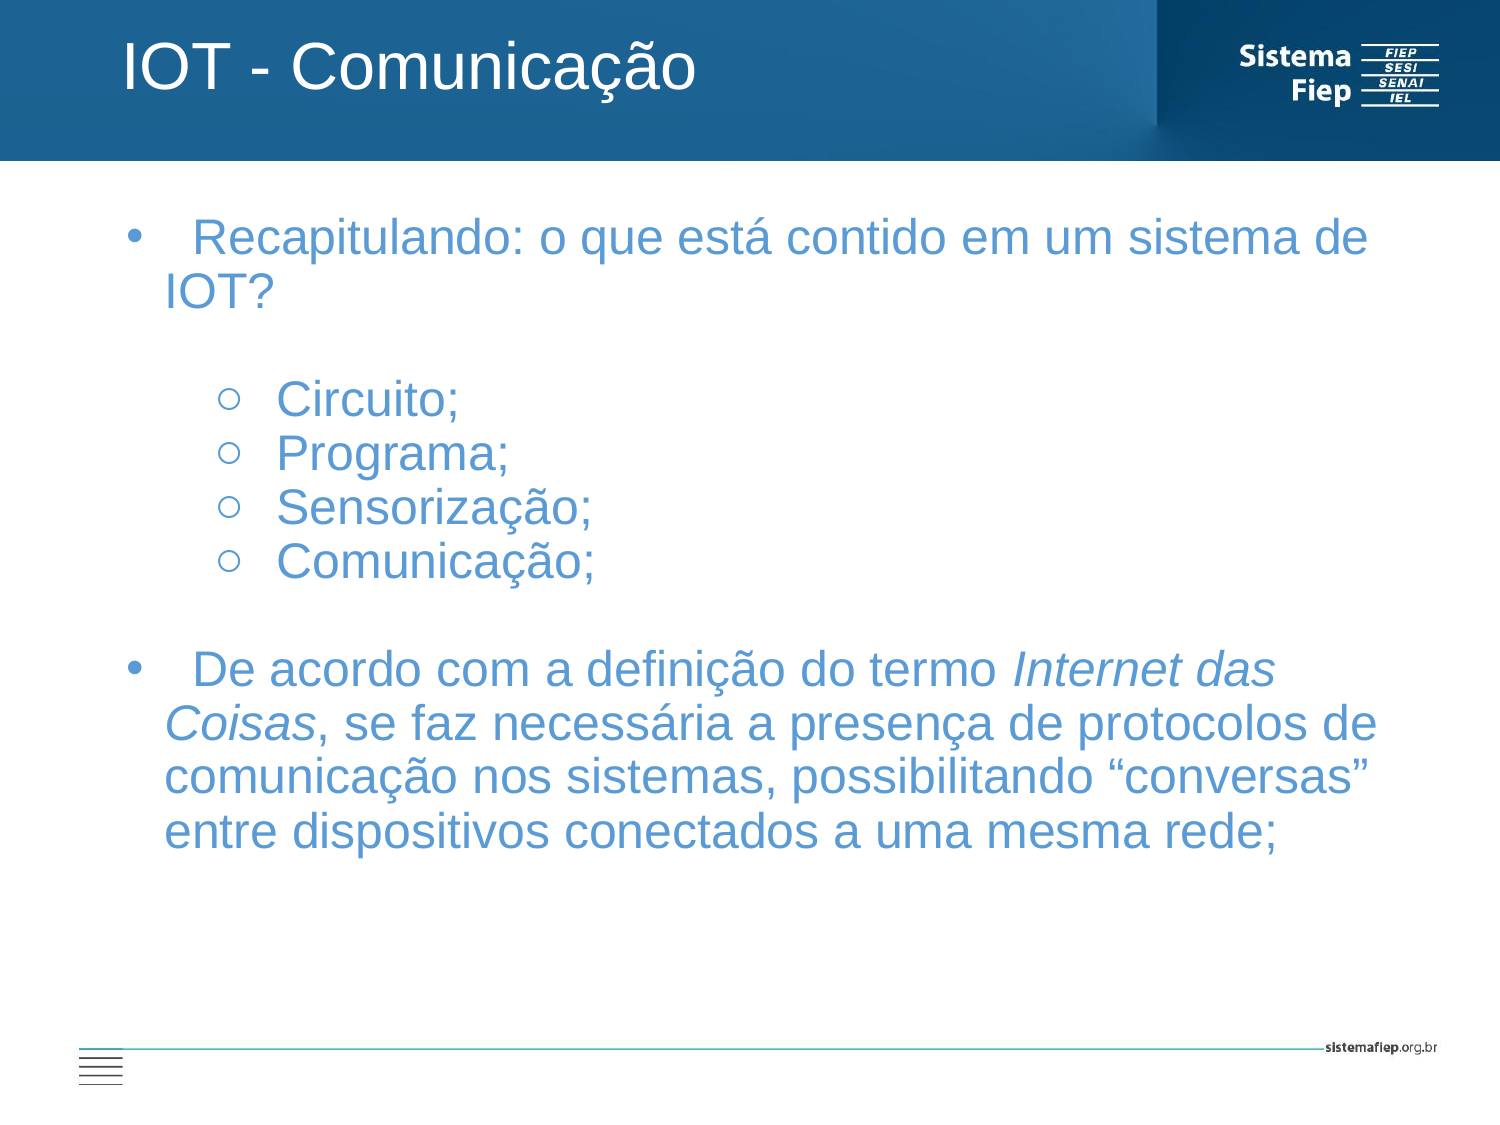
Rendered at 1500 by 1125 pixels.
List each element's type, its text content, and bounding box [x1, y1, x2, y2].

picture [0, 0, 1500, 1125]
text_box IOT - Comunicação [106, 24, 1400, 131]
text_box Recapitulando: o que está contido em um sistema de IOT? Circuito; Programa; Sensorização; Comunicação; De acordo com a definição do termo Internet das Coisas, se faz necessária a presença de protocolos de comunicação nos sistemas, possibilitando “conversas” entre dispositivos conectados a uma mesma rede; [111, 203, 1395, 1018]
